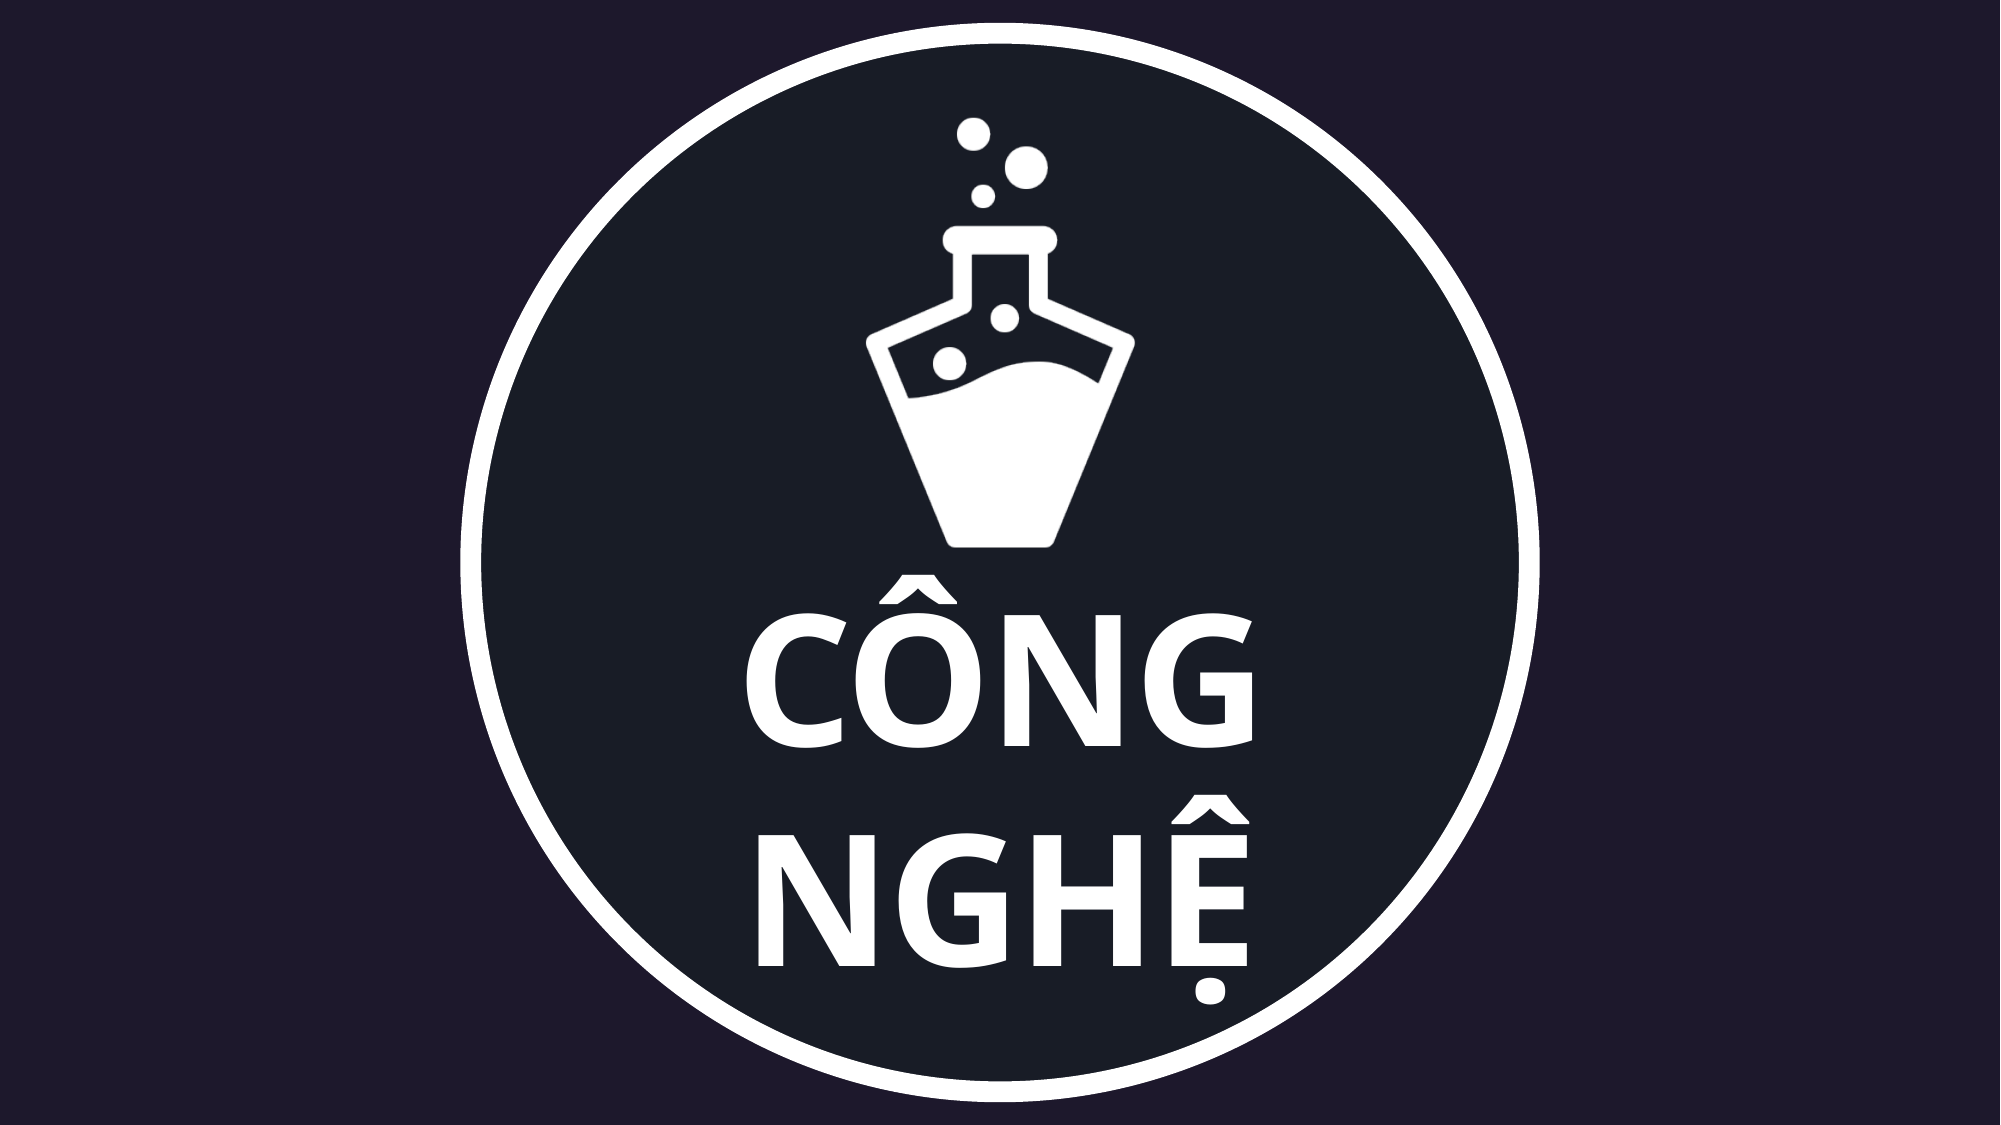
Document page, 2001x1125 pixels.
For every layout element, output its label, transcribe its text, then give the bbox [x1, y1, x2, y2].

text_box CÔNG NGHỆ [483, 556, 1517, 1011]
picture [770, 107, 1230, 568]
text_box [469, 31, 1531, 683]
text_box [716, 1011, 1285, 1094]
